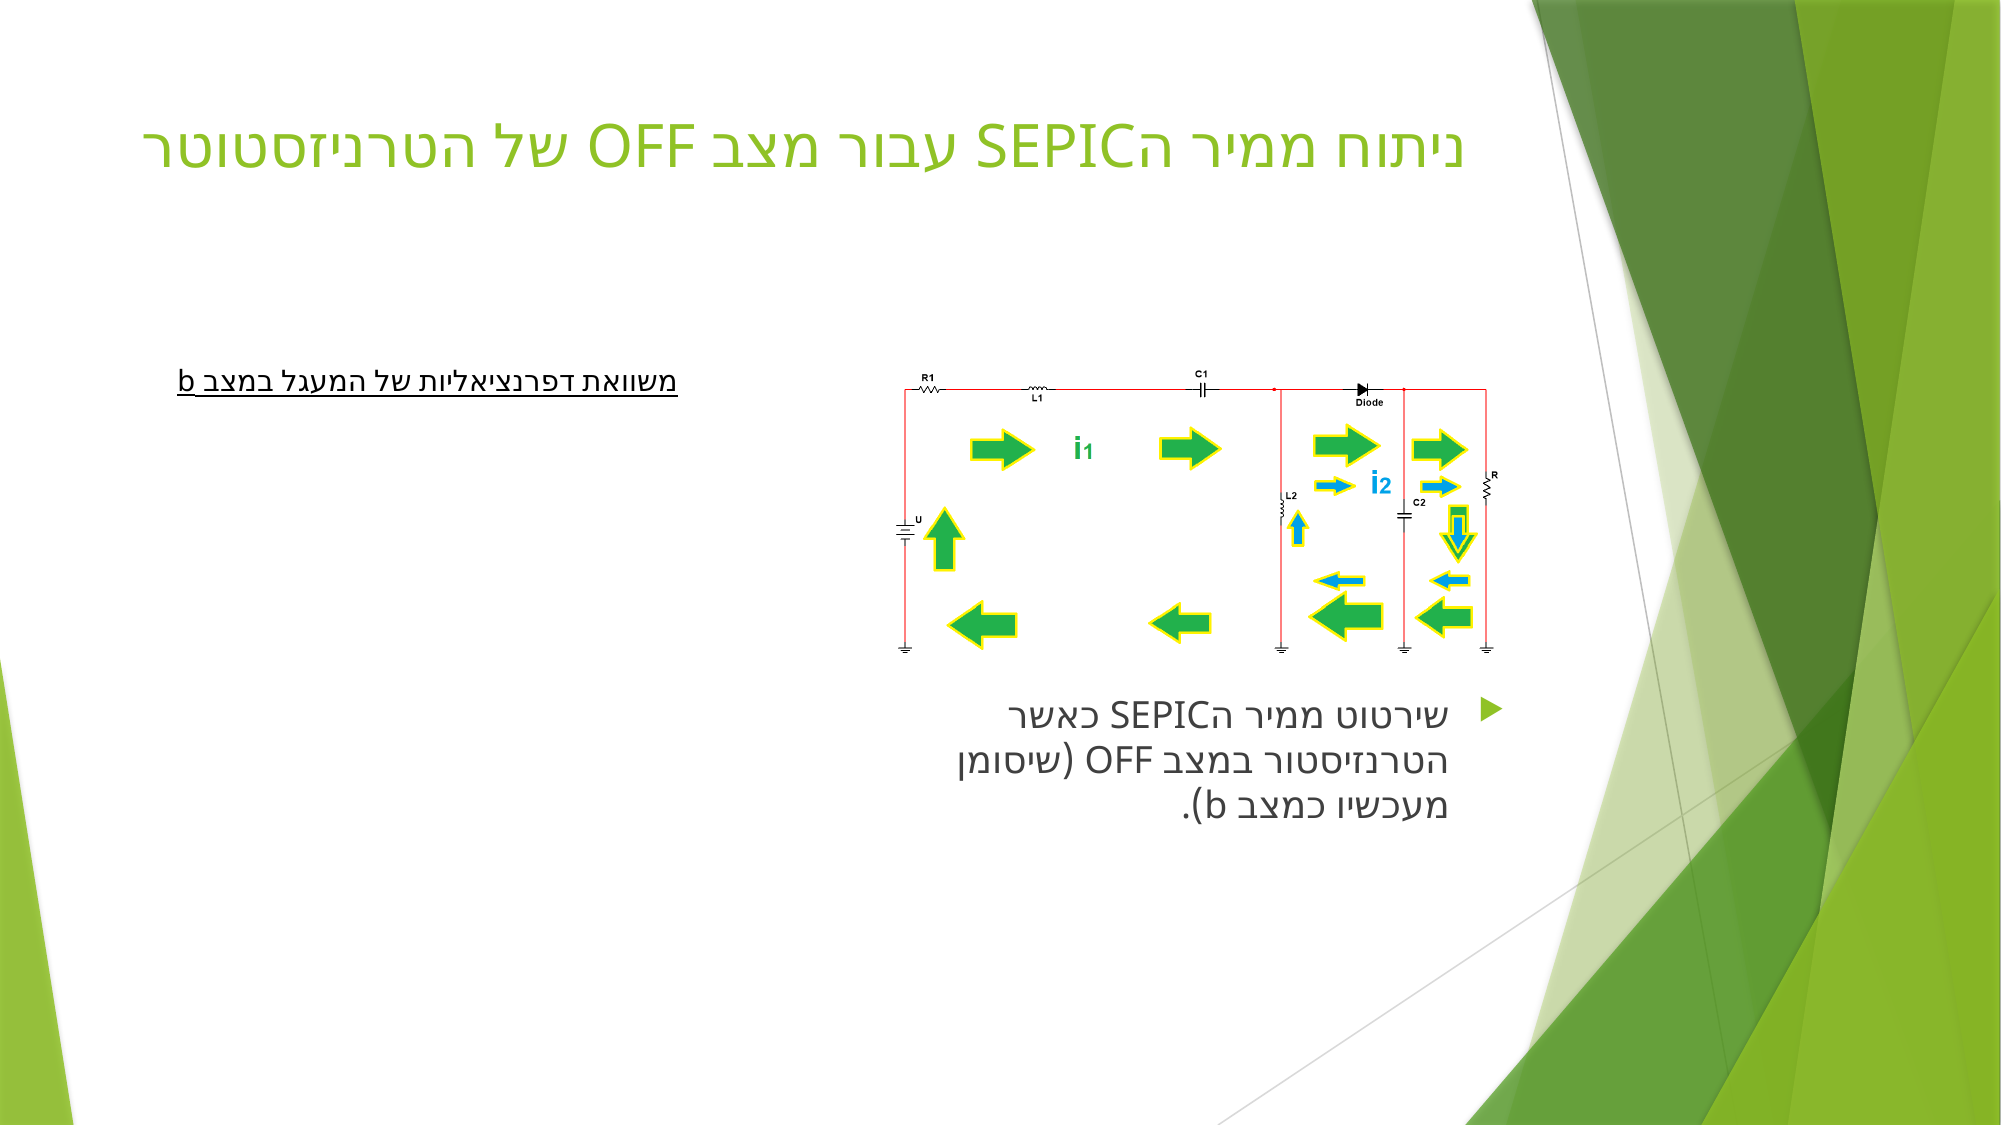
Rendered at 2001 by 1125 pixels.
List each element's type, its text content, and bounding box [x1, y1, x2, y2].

title ניתוח ממיר הSEPIC עבור מצב OFF של הטרניזסטוטר [111, 99, 1522, 317]
list שירטוט ממיר הSEPIC כאשר הטרנזיסטור במצב OFF (שיסומן מעכשיו כמצב b). [834, 354, 1522, 992]
picture [892, 365, 1502, 669]
